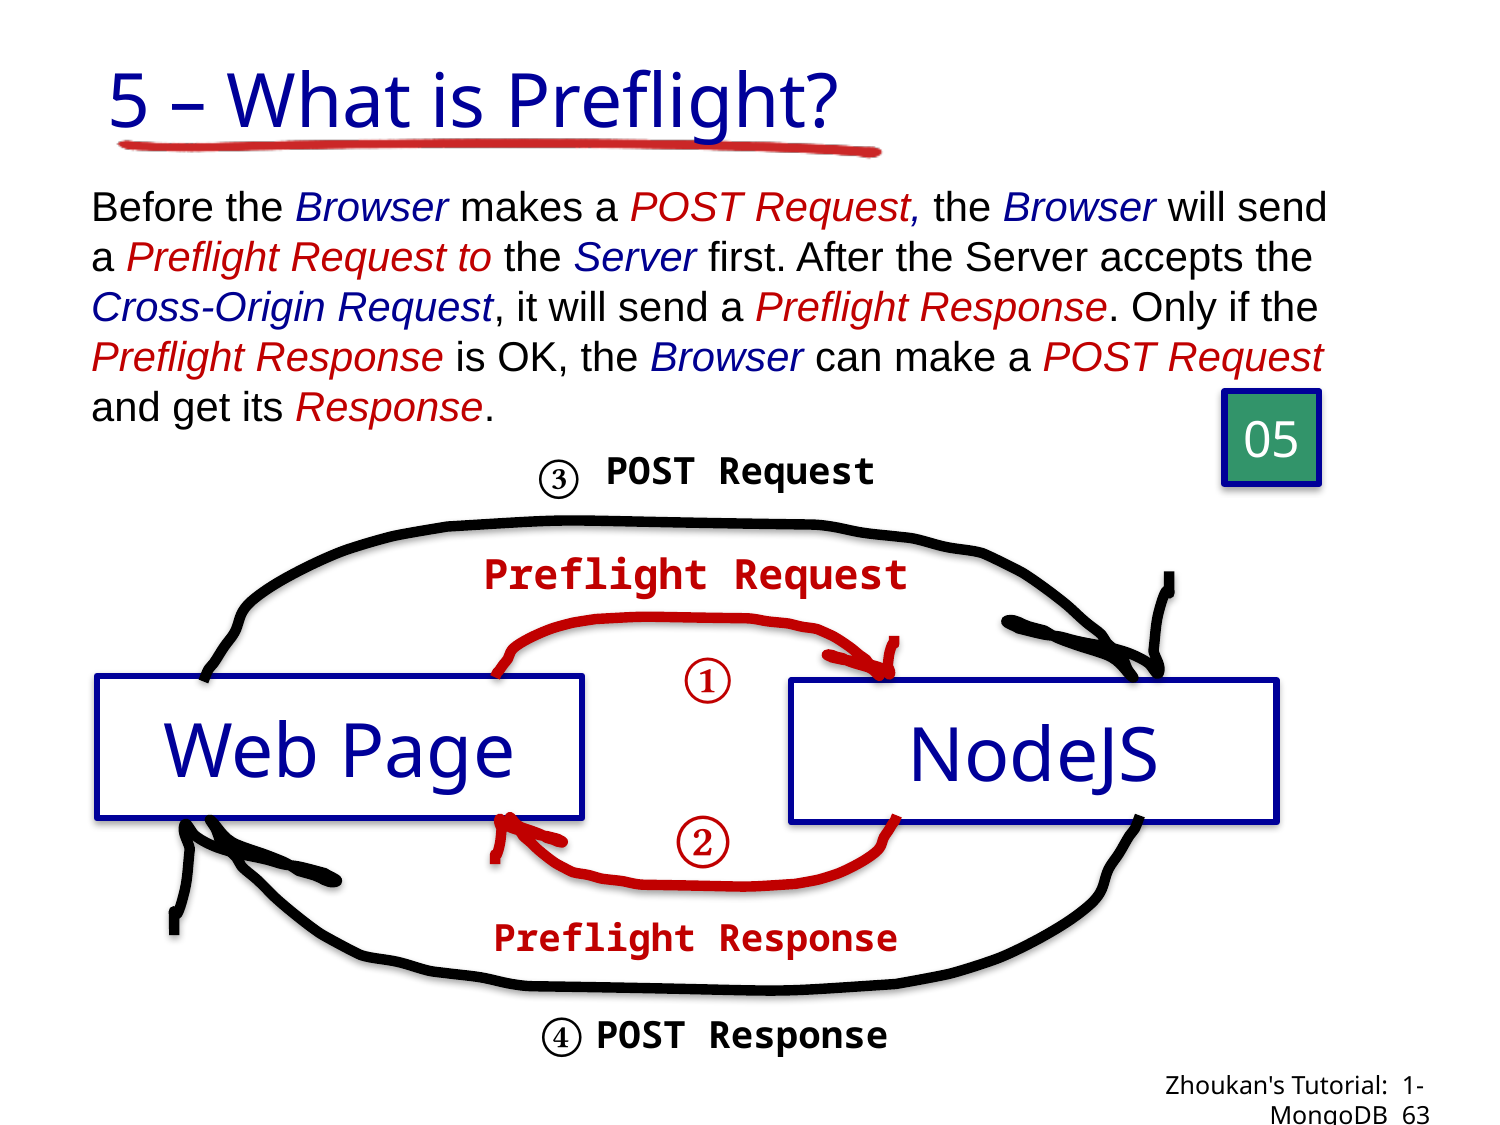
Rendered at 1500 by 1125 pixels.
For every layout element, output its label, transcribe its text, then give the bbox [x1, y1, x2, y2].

slide_number 1-63 [1387, 1062, 1463, 1107]
text_box 5 – What is Preflight? [92, 45, 1239, 151]
text_box 05 [1224, 390, 1320, 485]
footer Zhoukan's Tutorial: MongoDB [1045, 1062, 1404, 1102]
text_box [96, 438, 1277, 1072]
text_box Before the Browser makes a POST Request, the Browser will send a Preflight Request to the Server first. After the Server accepts the Cross-Origin Request, it will send a Preflight Response. Only if the Preflight Response is OK, the Browser can make a POST Request and get its Response. [76, 172, 1371, 438]
picture [114, 134, 891, 165]
